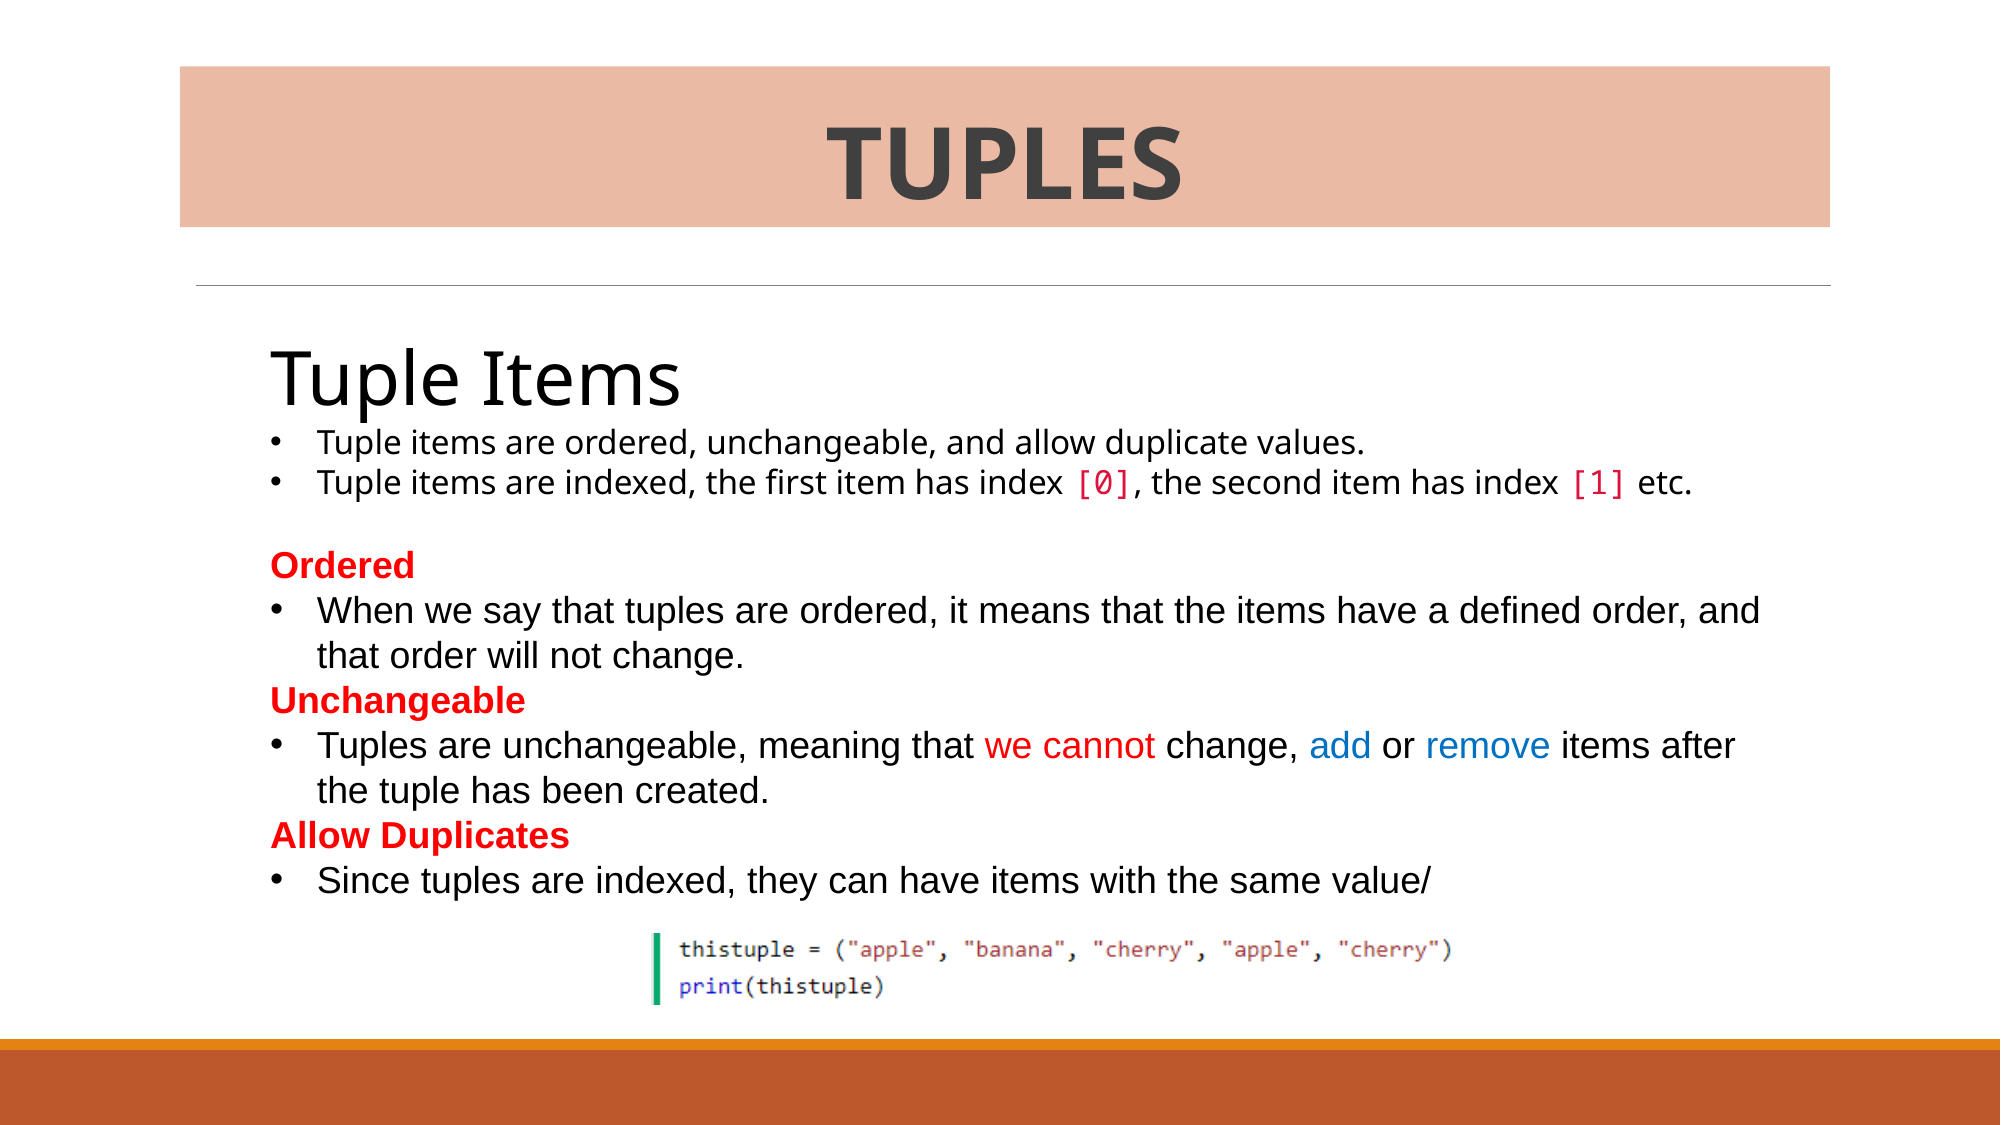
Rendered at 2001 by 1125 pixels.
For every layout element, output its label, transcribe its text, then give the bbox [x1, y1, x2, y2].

title TUPLES [180, 66, 1830, 228]
text_box Tuple Items Tuple items are ordered, unchangeable, and allow duplicate values. Tuple items are indexed, the first item has index [0], the second item has index [1] etc. Ordered When we say that tuples are ordered, it means that the items have a defined order, and that order will not change. Unchangeable Tuples are unchangeable, meaning that we cannot change, add or remove items after the tuple has been created. Allow Duplicates Since tuples are indexed, they can have items with the same value/ [269, 316, 1785, 916]
picture [650, 933, 1538, 1005]
